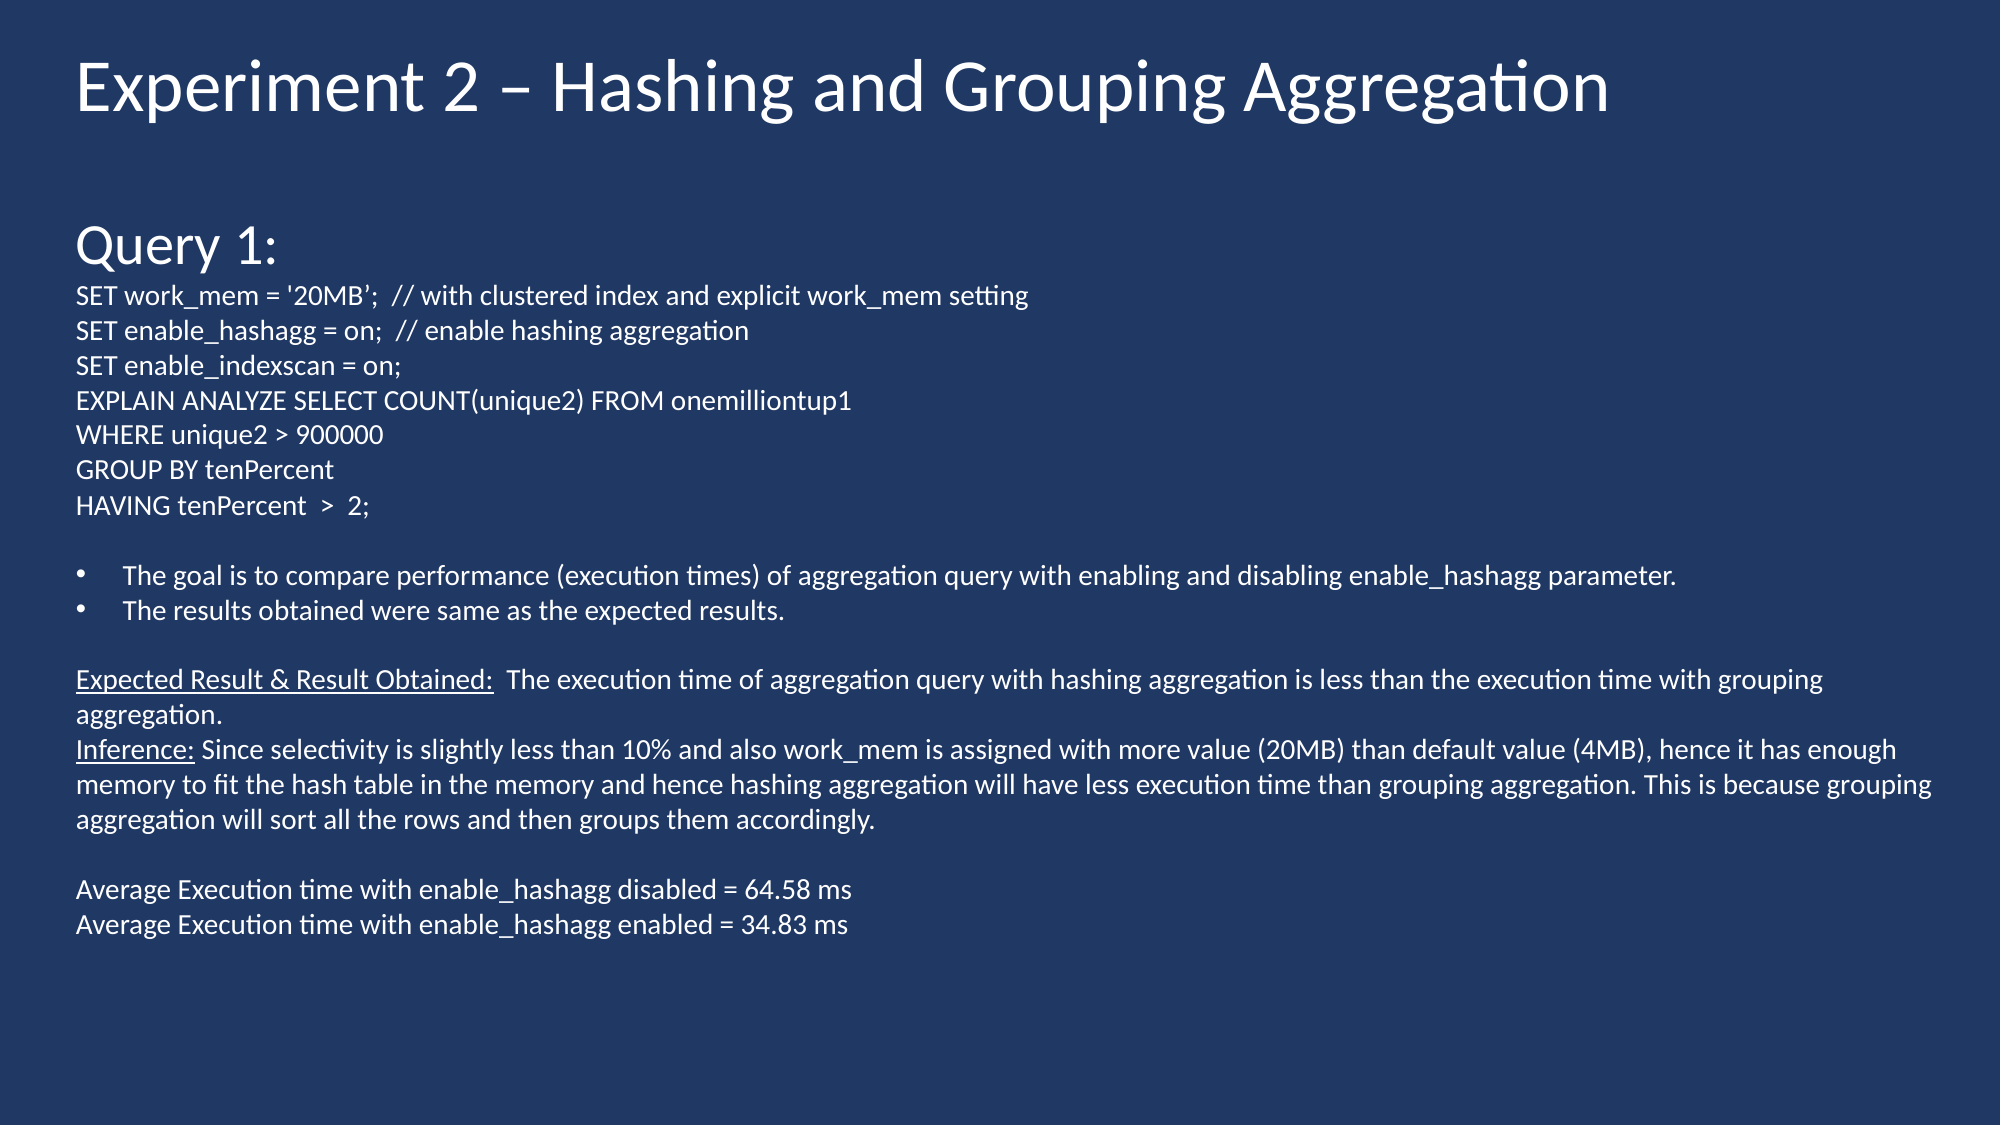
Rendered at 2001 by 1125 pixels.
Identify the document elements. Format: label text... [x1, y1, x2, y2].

text_box Experiment 2 – Hashing and Grouping Aggregation Query 1: SET work_mem = '20MB’; // with clustered index and explicit work_mem setting SET enable_hashagg = on; // enable hashing aggregation SET enable_indexscan = on; EXPLAIN ANALYZE SELECT COUNT(unique2) FROM onemilliontup1 WHERE unique2 > 900000 GROUP BY tenPercent HAVING tenPercent > 2; The goal is to compare performance (execution times) of aggregation query with enabling and disabling enable_hashagg parameter. The results obtained were same as the expected results. Expected Result & Result Obtained: The execution time of aggregation query with hashing aggregation is less than the execution time with grouping aggregation. Inference: Since selectivity is slightly less than 10% and also work_mem is assigned with more value (20MB) than default value (4MB), hence it has enough memory to fit the hash table in the memory and hence hashing aggregation will have less execution time than grouping aggregation. This is because grouping aggregation will sort all the rows and then groups them accordingly. Average Execution time with enable_hashagg disabled = 64.58 ms Average Execution time with enable_hashagg enabled = 34.83 ms [61, 28, 1989, 948]
